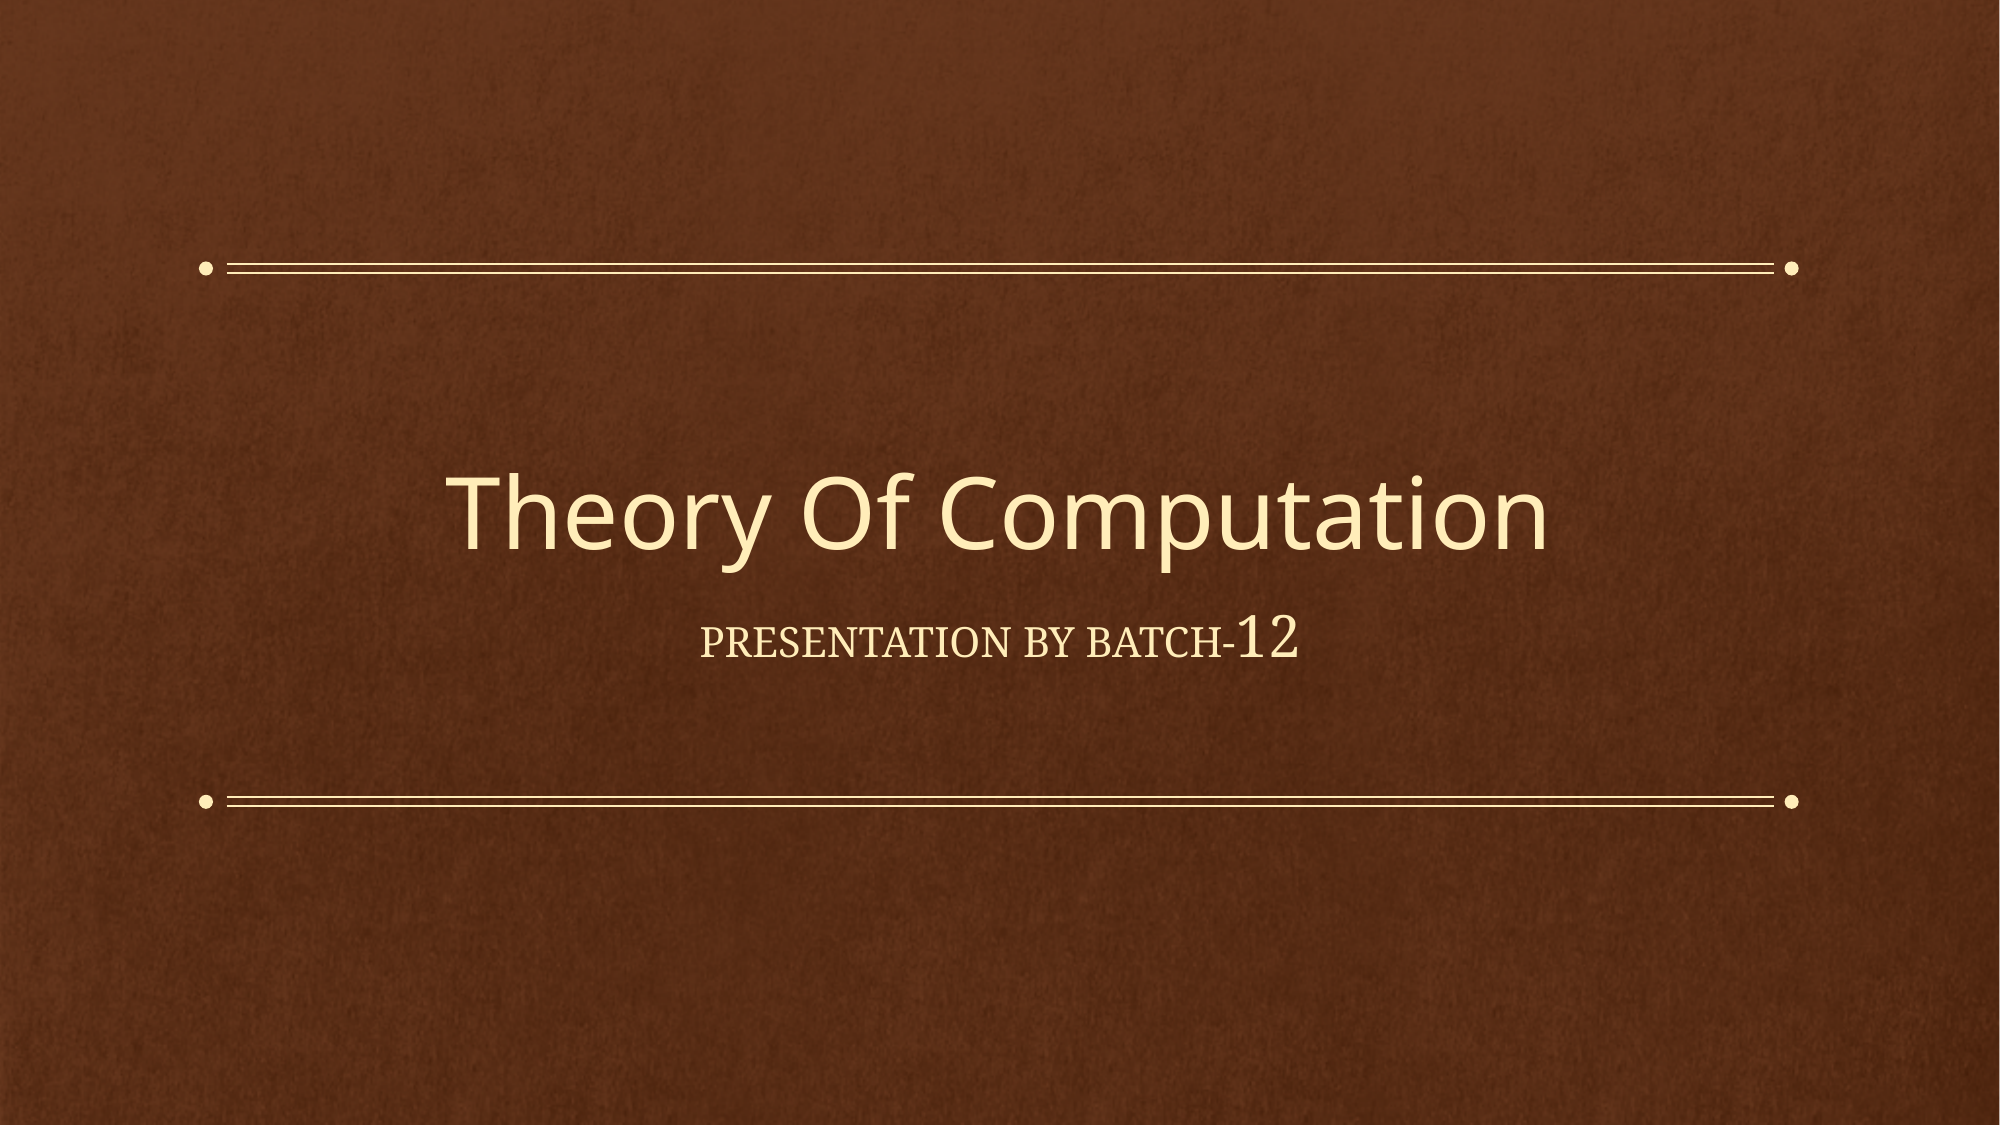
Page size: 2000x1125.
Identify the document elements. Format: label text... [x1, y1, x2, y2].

subtitle presentation BY BATCH-12 [226, 599, 1774, 763]
title Theory Of Computation [225, 312, 1774, 580]
